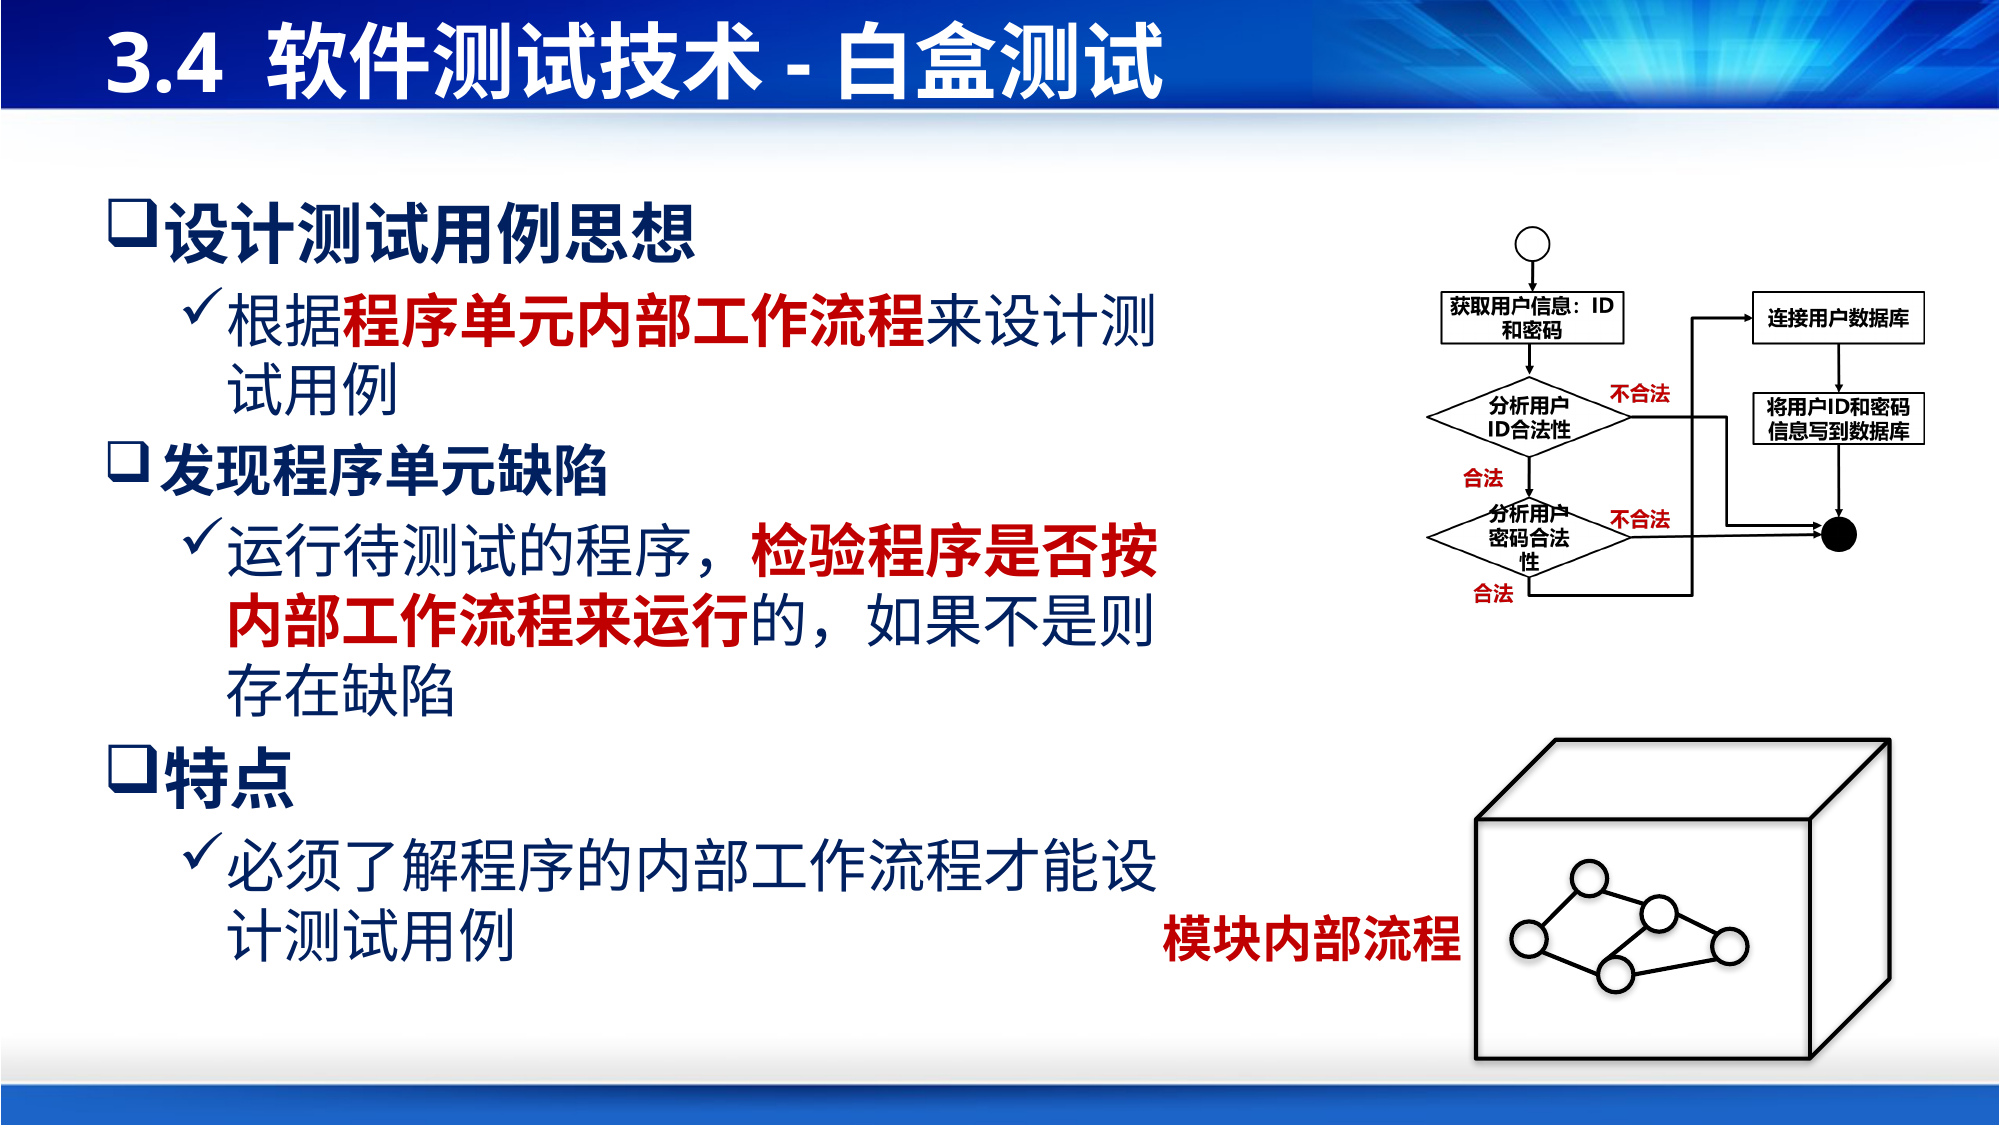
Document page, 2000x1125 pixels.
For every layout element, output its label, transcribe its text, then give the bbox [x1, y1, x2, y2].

list 设计测试用例思想 根据程序单元内部工作流程来设计测试用例 发现程序单元缺陷 运行待测试的程序，检验程序是否按内部工作流程来运行的，如果不是则存在缺陷 特点 必须了解程序的内部工作流程才能设计测试用例 [88, 184, 1194, 1012]
title 3.4 软件测试技术-白盒测试 [90, 1, 1880, 118]
picture [1, 0, 1999, 1125]
text_box 模块内部流程 [1139, 897, 1470, 977]
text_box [1475, 739, 1890, 1059]
